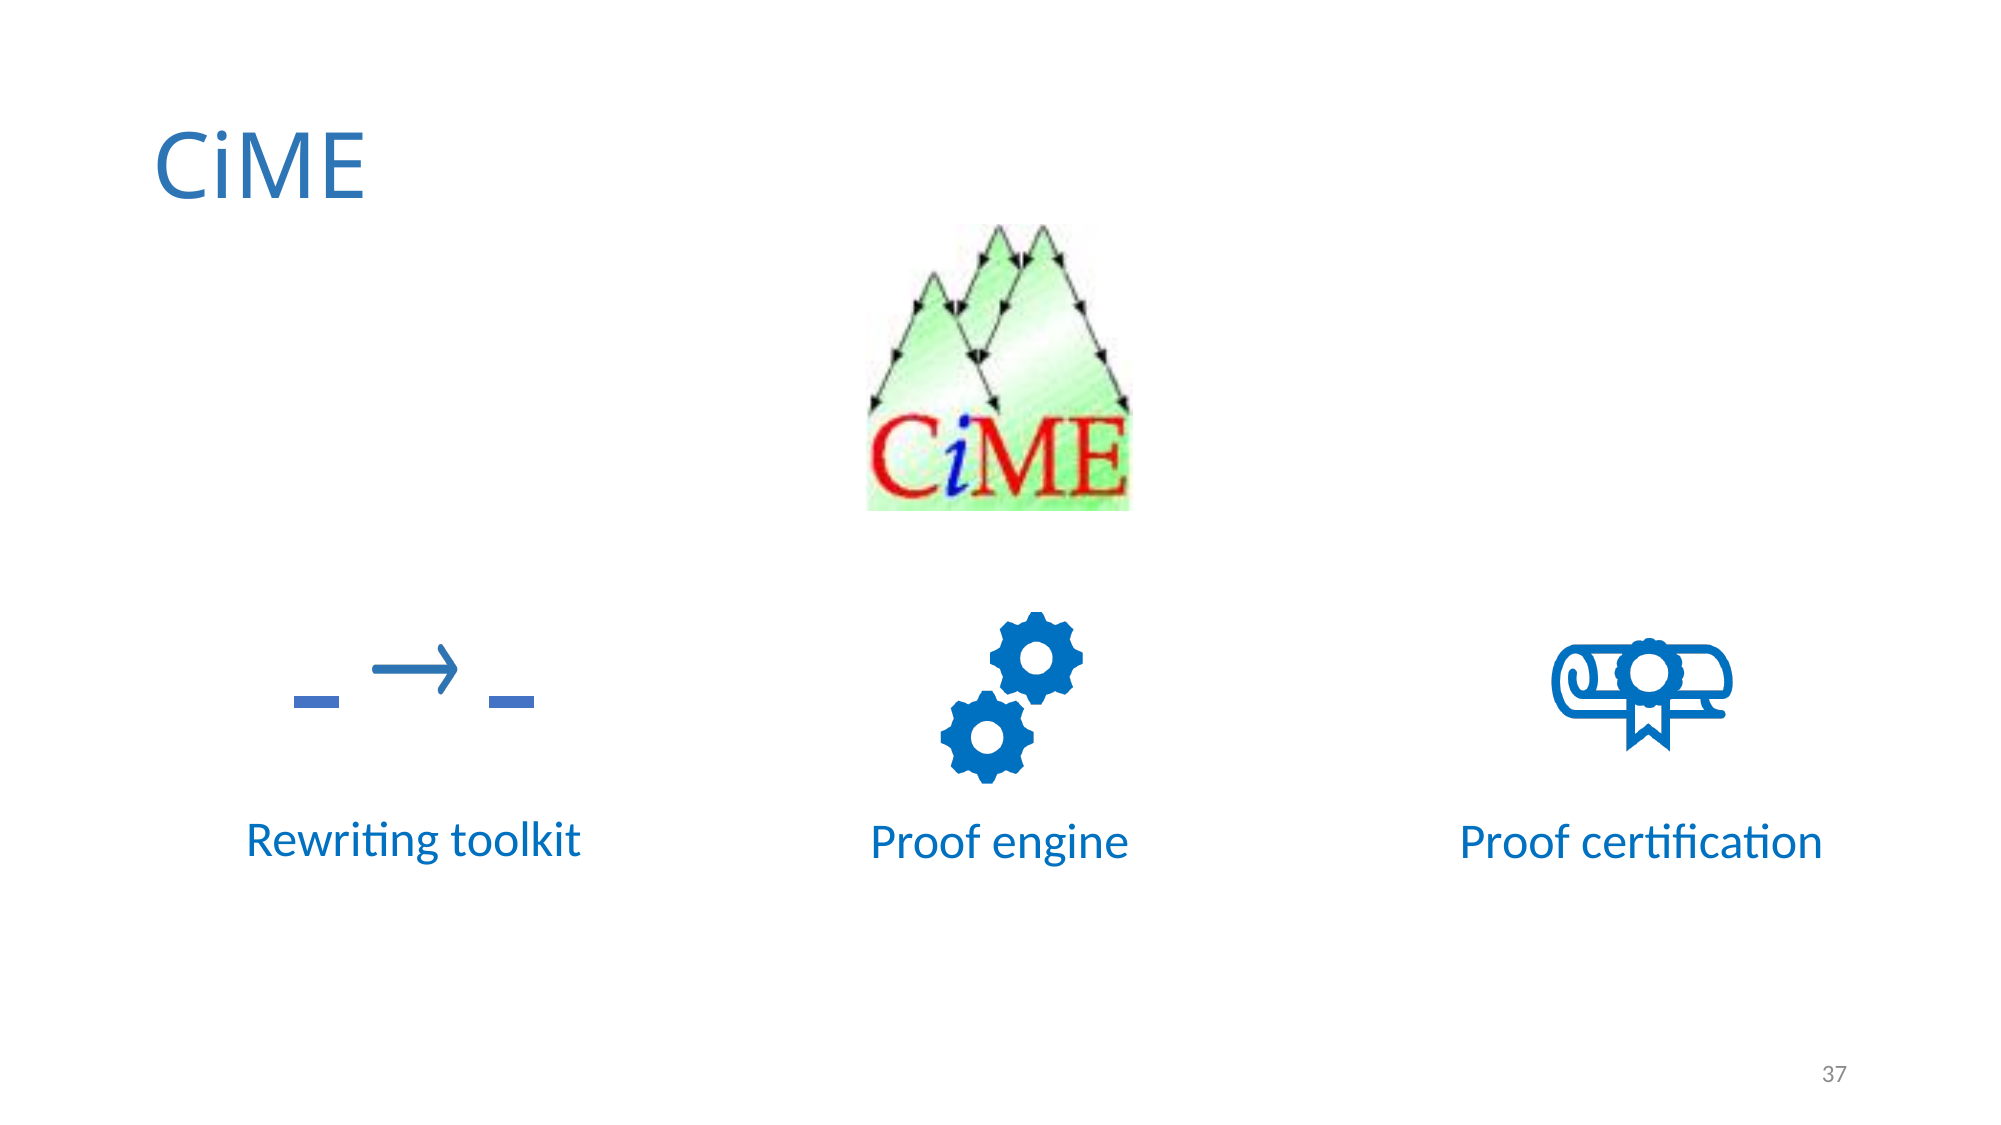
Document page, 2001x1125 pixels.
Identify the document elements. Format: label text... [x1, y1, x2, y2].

picture [866, 224, 1133, 511]
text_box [293, 598, 535, 740]
slide_number 37 [1412, 1042, 1863, 1103]
picture [907, 593, 1116, 802]
text_box Proof engine [818, 801, 1182, 876]
picture [1537, 590, 1746, 799]
title CiME [137, 59, 1863, 278]
text_box Rewriting toolkit [209, 798, 619, 874]
text_box Proof certification [1404, 801, 1879, 876]
